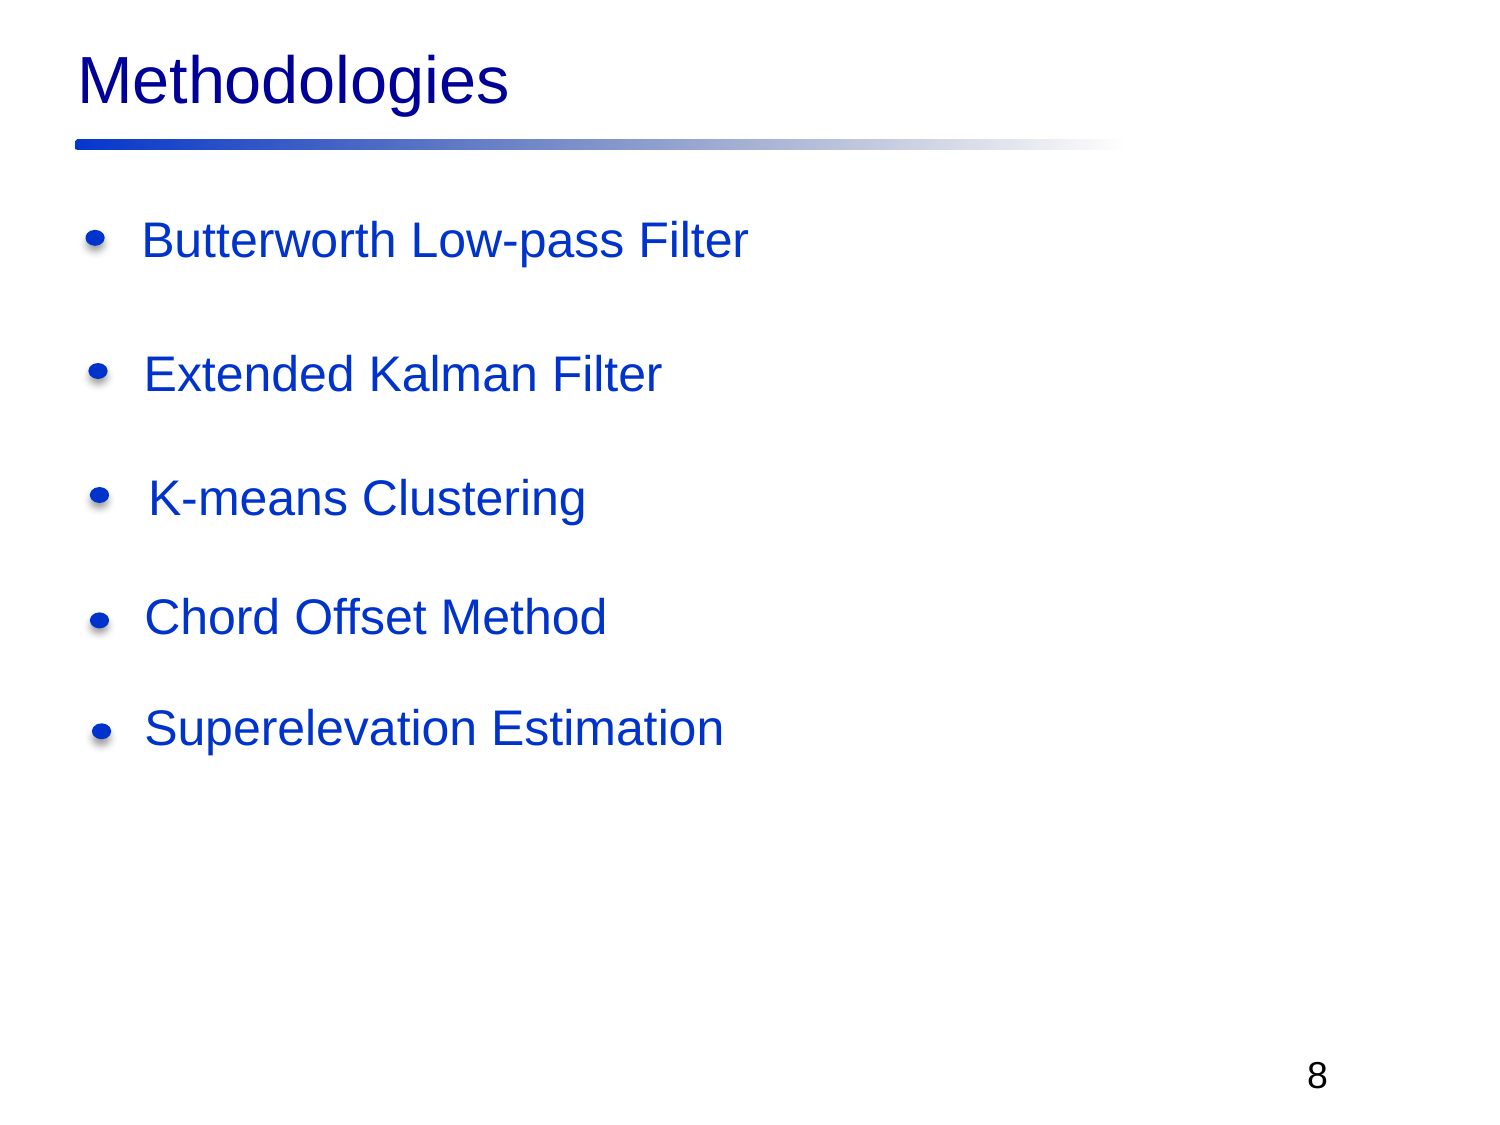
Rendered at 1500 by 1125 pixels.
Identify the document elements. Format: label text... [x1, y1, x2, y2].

text_box Extended Kalman Filter [128, 333, 1379, 409]
text_box Chord Offset Method [129, 577, 1380, 652]
text_box [85, 229, 105, 246]
text_box Butterworth Low-pass Filter [126, 200, 1377, 275]
text_box K-means Clustering [133, 457, 1384, 533]
text_box [88, 363, 108, 379]
text_box Superelevation Estimation [129, 688, 1380, 763]
text_box Methodologies [62, 29, 1463, 114]
text_box [89, 612, 109, 629]
text_box [75, 139, 1125, 150]
text_box [92, 723, 112, 740]
text_box [89, 487, 109, 503]
